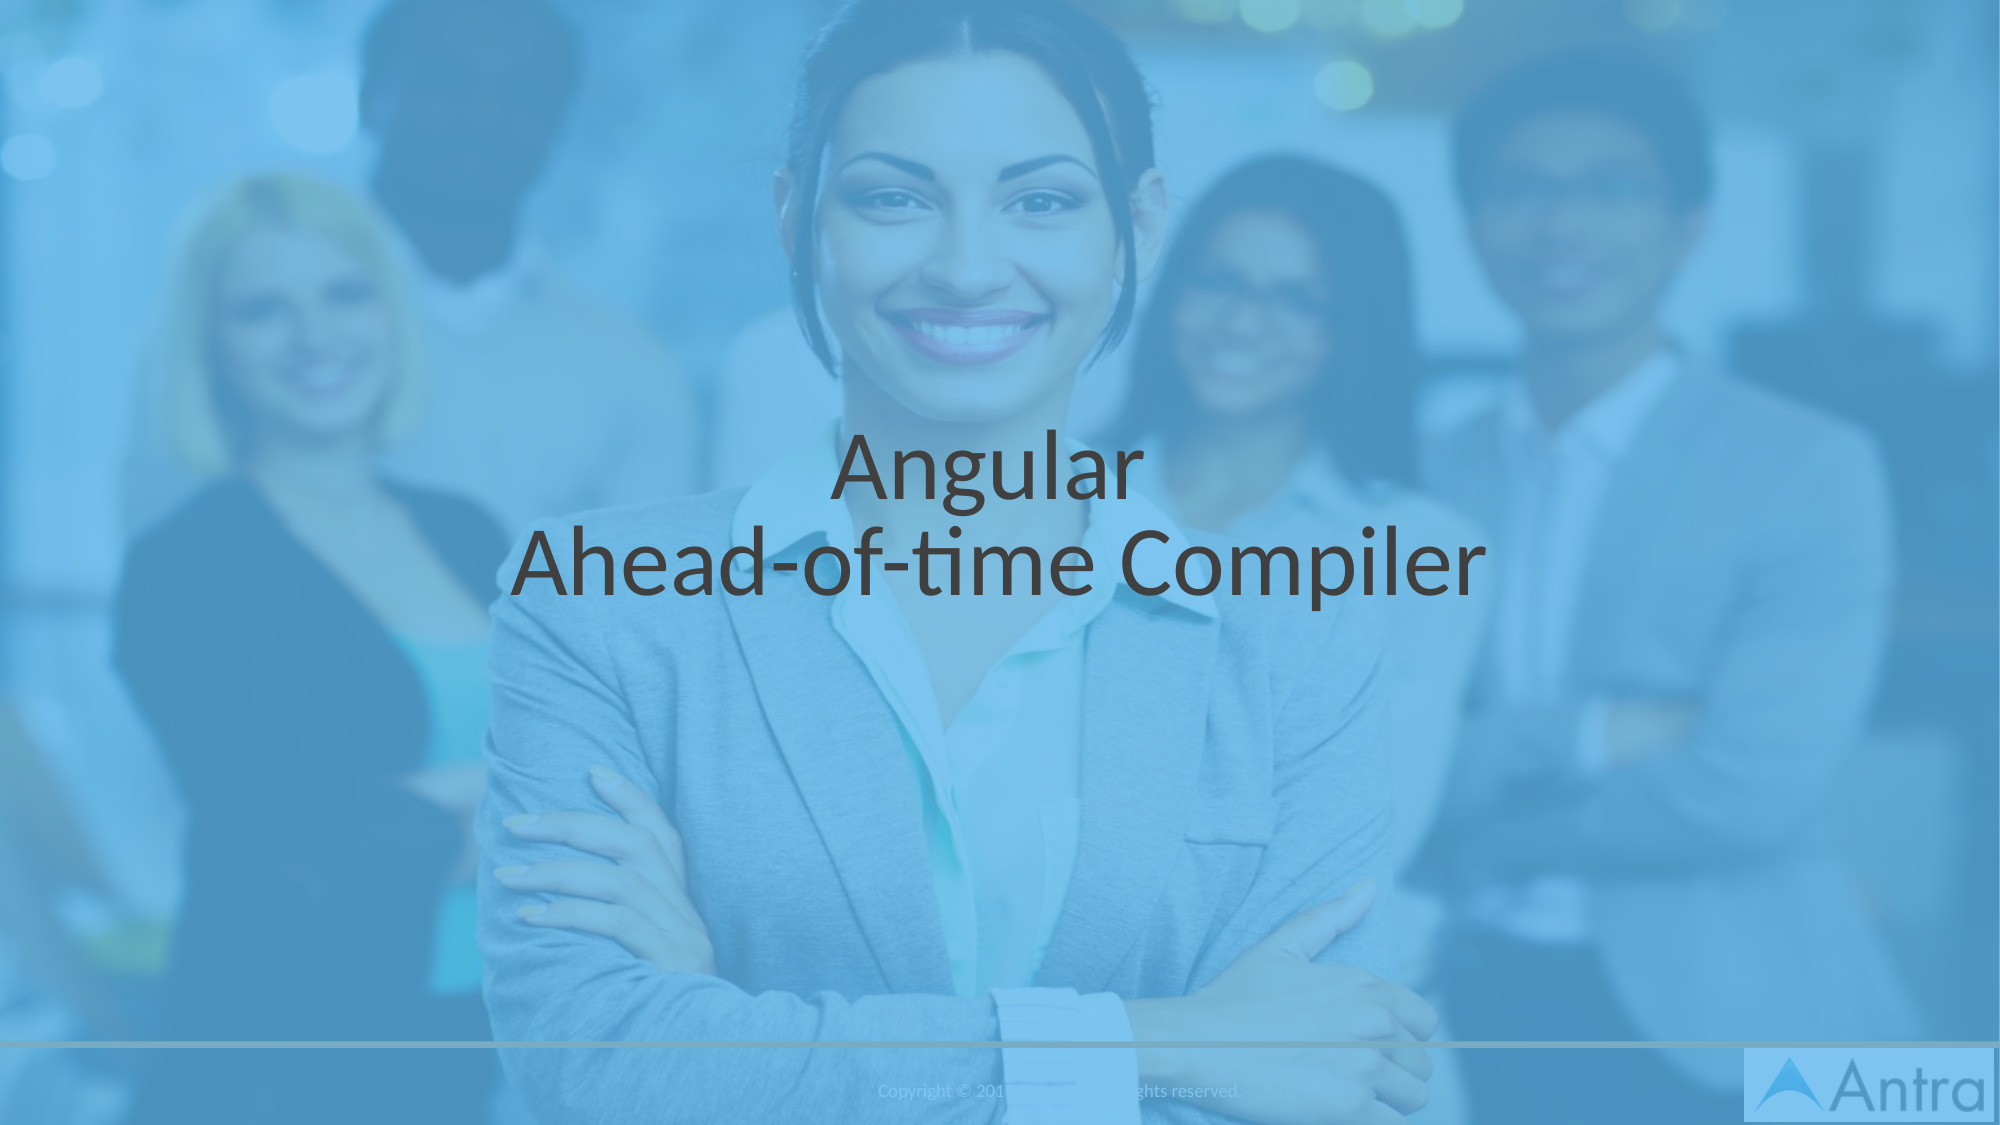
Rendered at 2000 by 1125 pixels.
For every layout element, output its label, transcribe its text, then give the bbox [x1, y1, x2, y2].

title Angular Ahead-of-time Compiler [280, 510, 1719, 615]
